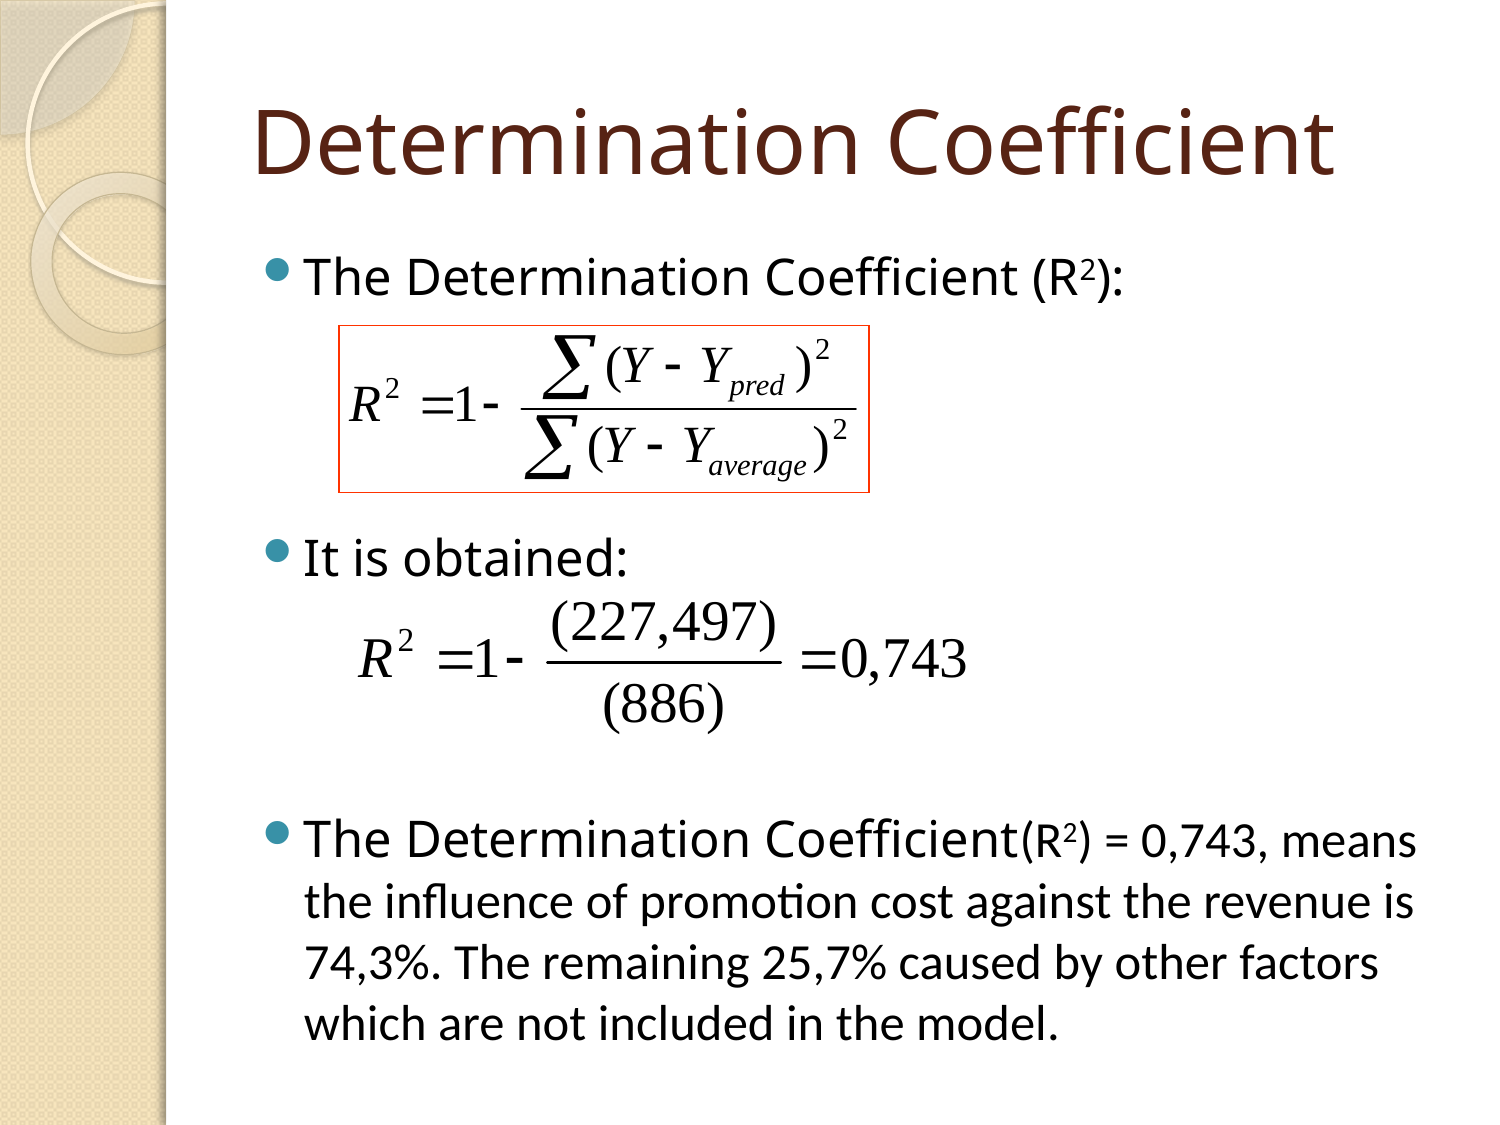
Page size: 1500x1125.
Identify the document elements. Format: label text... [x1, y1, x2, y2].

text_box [348, 585, 975, 745]
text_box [339, 326, 869, 492]
list The Determination Coefficient (R2): It is obtained: The Determination Coefficient(R2) = 0,743, means the influence of promotion cost against the revenue is 74,3%. The remaining 25,7% caused by other factors which are not included in the model. [235, 237, 1466, 1059]
title Determination Coefficient [235, 45, 1466, 233]
